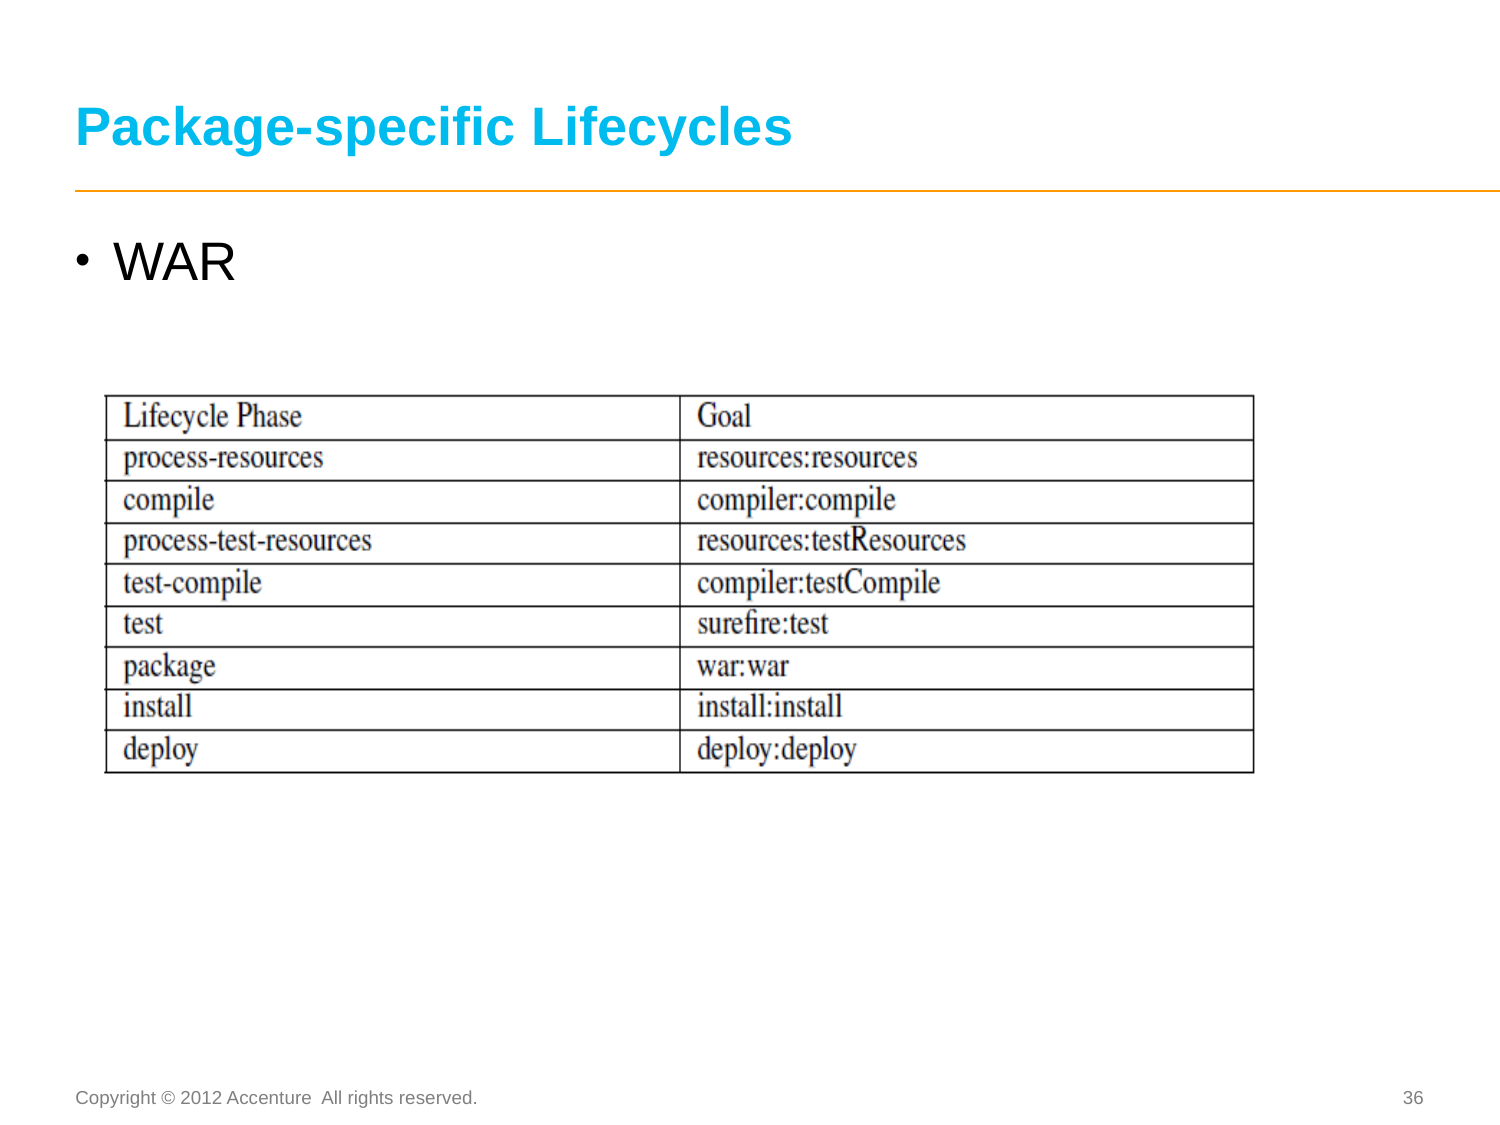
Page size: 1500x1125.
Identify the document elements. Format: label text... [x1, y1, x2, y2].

title Package-specific Lifecycles [75, 27, 1422, 157]
picture [80, 360, 1370, 839]
list WAR [75, 226, 1253, 309]
